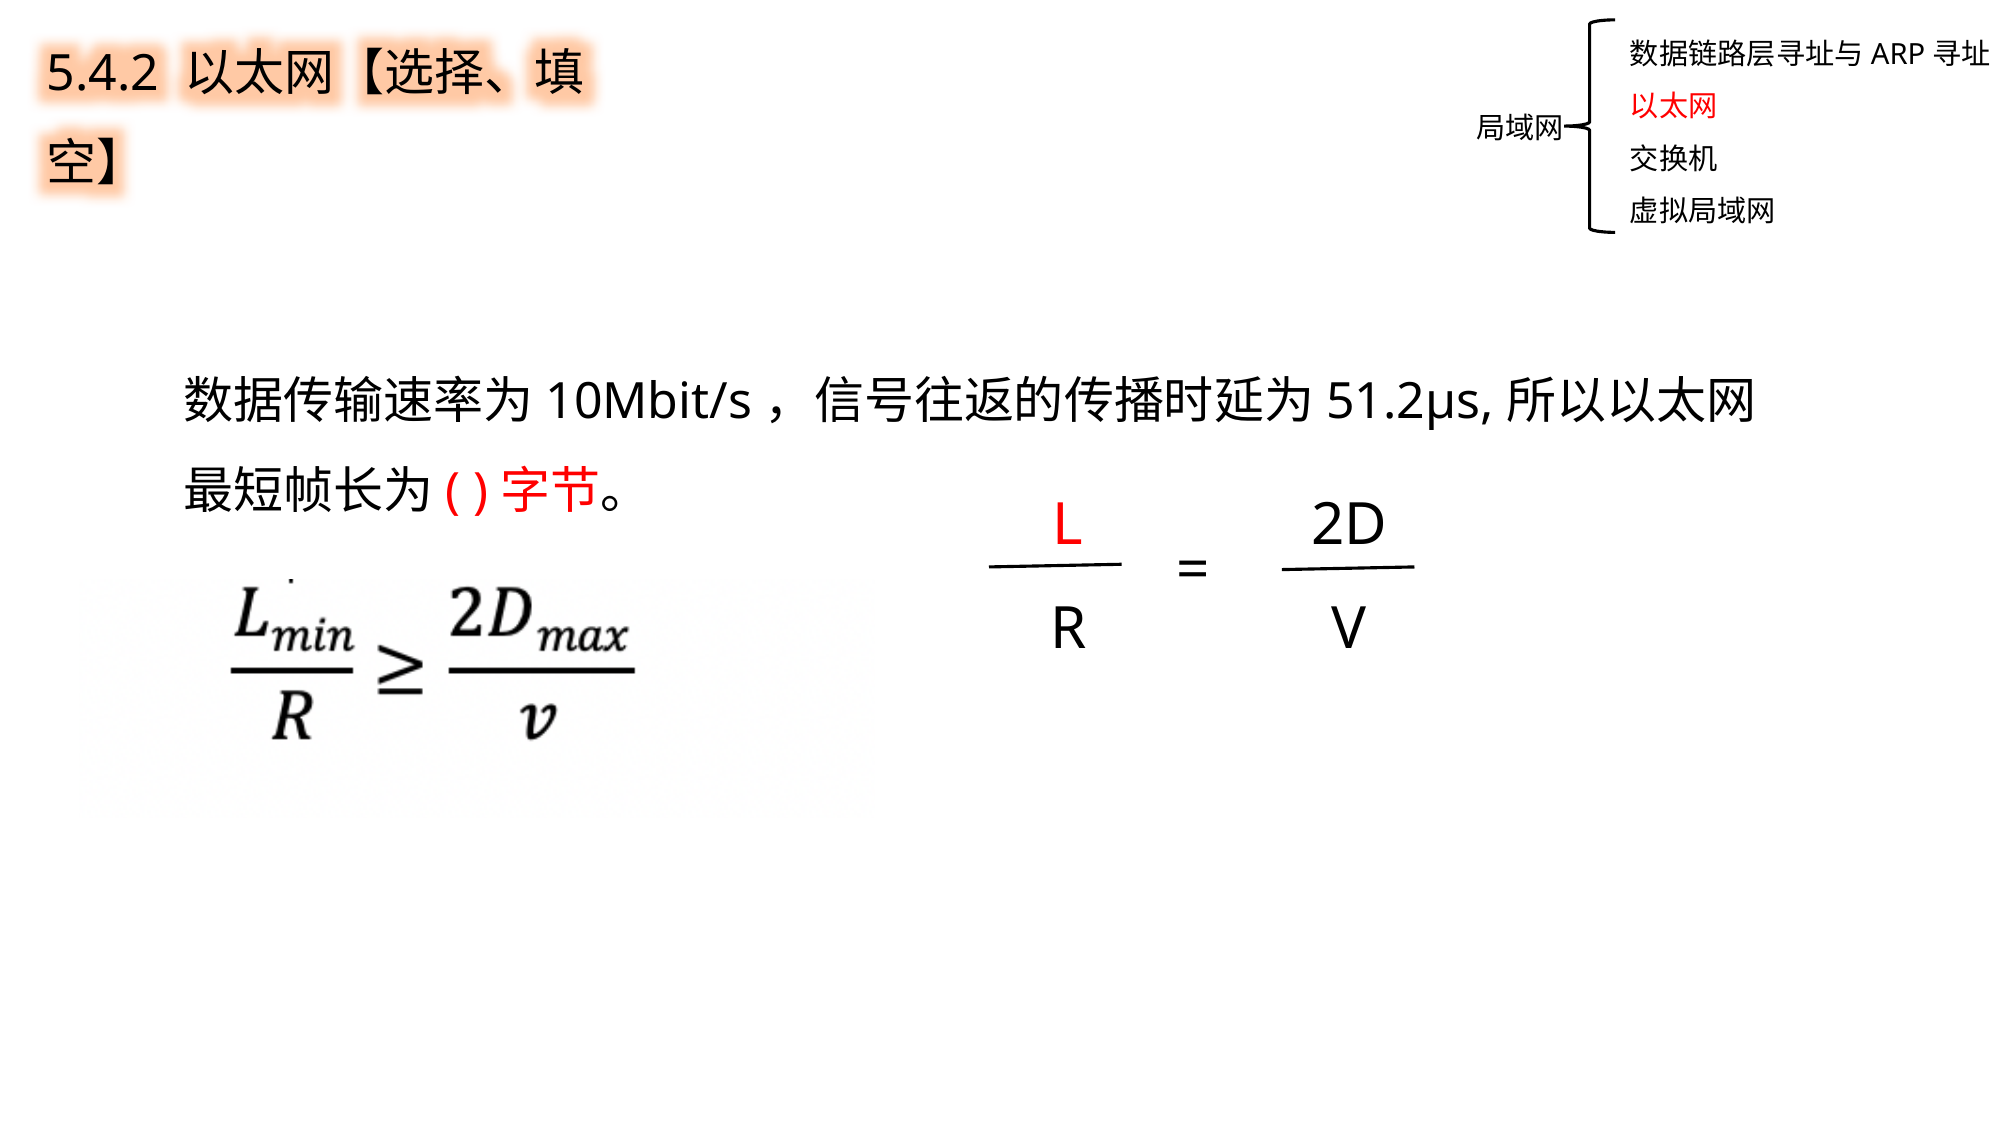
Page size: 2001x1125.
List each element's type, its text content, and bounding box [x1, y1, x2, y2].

text_box L [1037, 478, 1122, 564]
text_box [1281, 566, 1415, 570]
text_box 局域网 [1461, 101, 1588, 152]
picture [79, 579, 875, 818]
text_box [1564, 18, 1615, 234]
text_box R [1035, 582, 1120, 668]
text_box 数据链路层寻址与ARP寻址 以太网 交换机 虚拟局域网 [1615, 10, 2000, 235]
text_box 数据传输速率为10Mbit/s，信号往返的传播时延为51.2μs,所以以太网最短帧长为( )字节。 [168, 331, 1773, 527]
text_box 5.4.3.0交换机 [26, 19, 702, 182]
text_box V [1316, 582, 1401, 668]
text_box = [1161, 524, 1246, 609]
text_box 5.4.2 以太网【选择、填空】 [28, 22, 698, 179]
text_box 点对点链路协议 [21, 15, 706, 187]
text_box 2D [1296, 478, 1421, 564]
